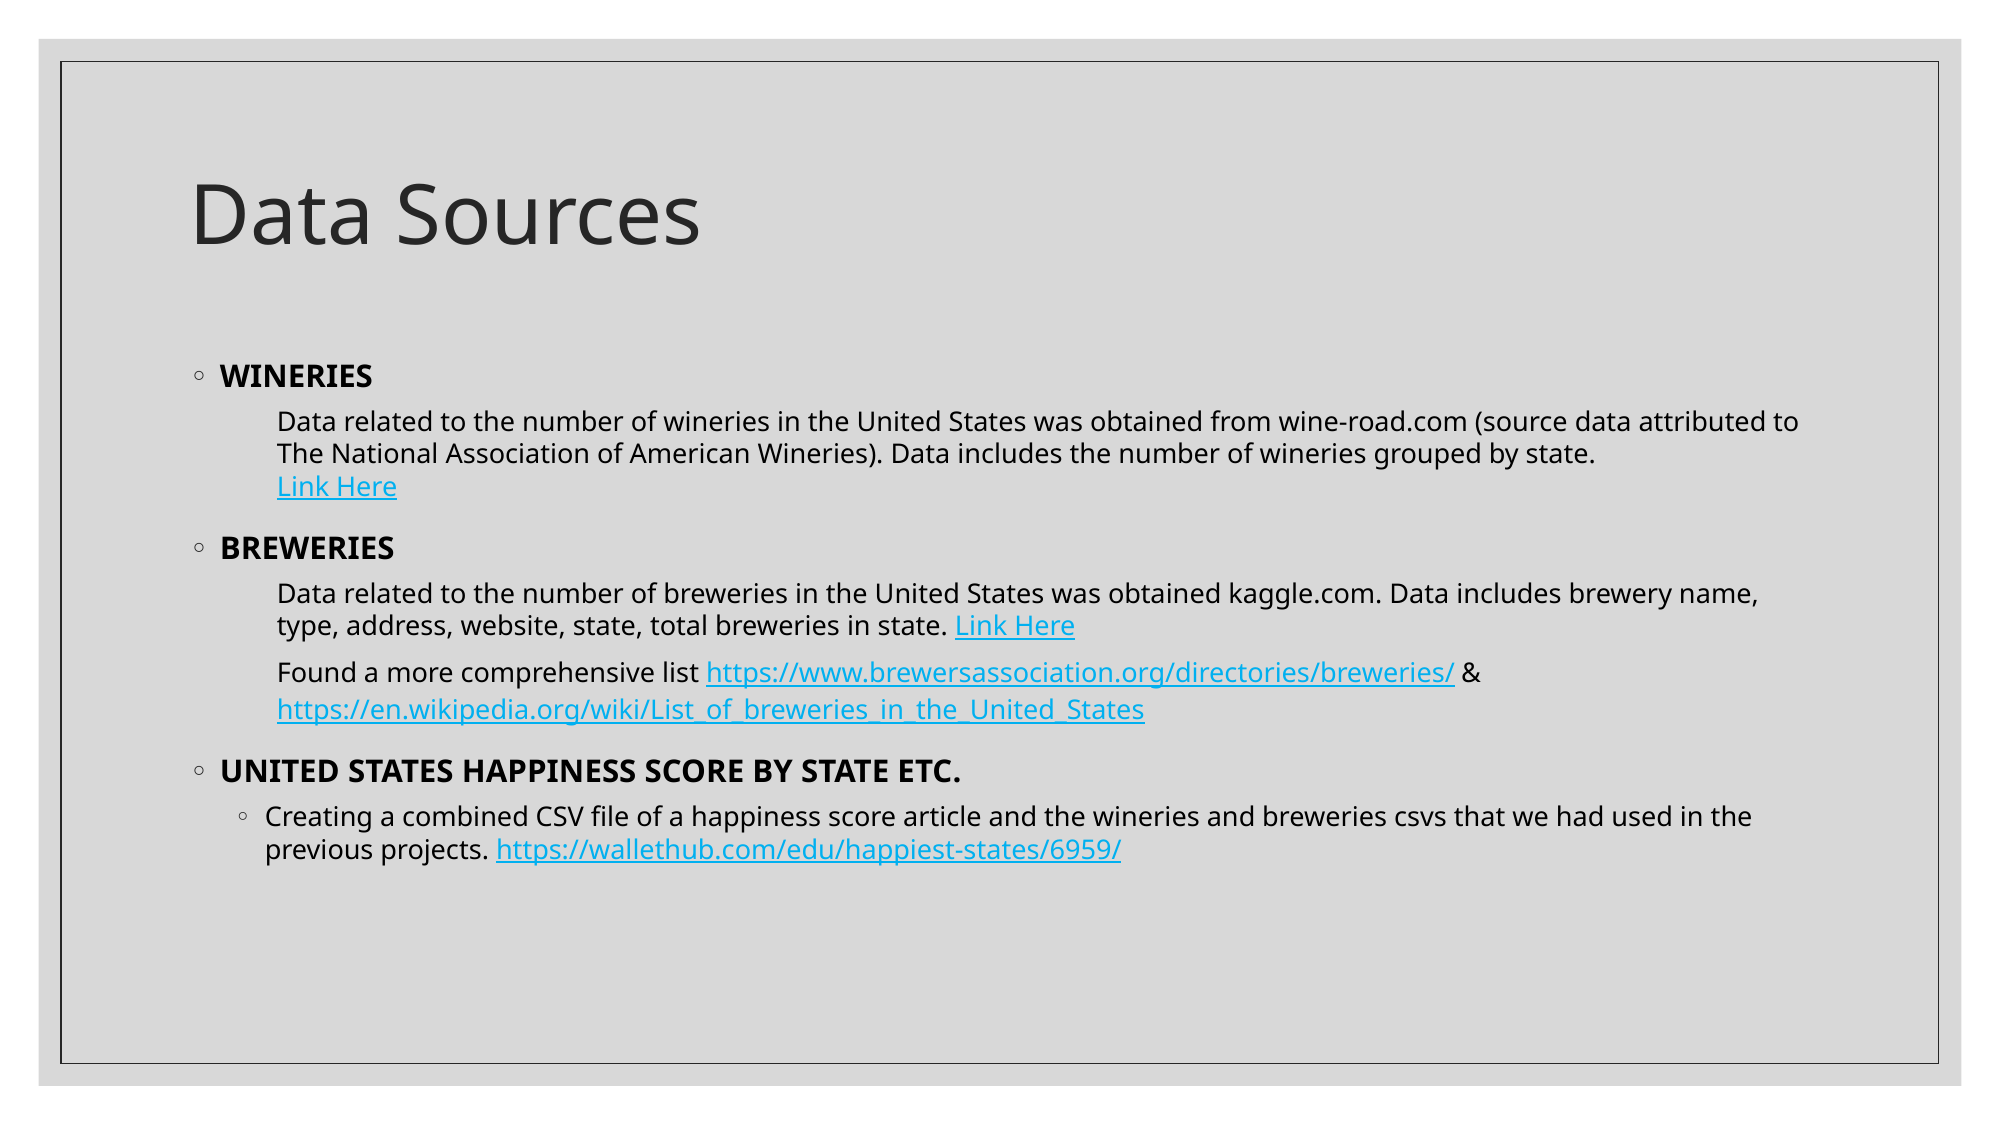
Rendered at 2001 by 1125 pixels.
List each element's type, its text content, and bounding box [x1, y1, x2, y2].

list WINERIES Data related to the number of wineries in the United States was obtained from wine-road.com (source data attributed to The National Association of American Wineries). Data includes the number of wineries grouped by state. Link Here BREWERIES Data related to the number of breweries in the United States was obtained kaggle.com. Data includes brewery name, type, address, website, state, total breweries in state. Link Here Found a more comprehensive list https://www.brewersassociation.org/directories/breweries/ & https://en.wikipedia.org/wiki/List_of_breweries_in_the_United_States UNITED STATES HAPPINESS SCORE BY STATE ETC. Creating a combined CSV file of a happiness score article and the wineries and breweries csvs that we had used in the previous projects. https://wallethub.com/edu/happiest-states/6959/ [174, 345, 1825, 977]
title Data Sources [174, 105, 1825, 331]
